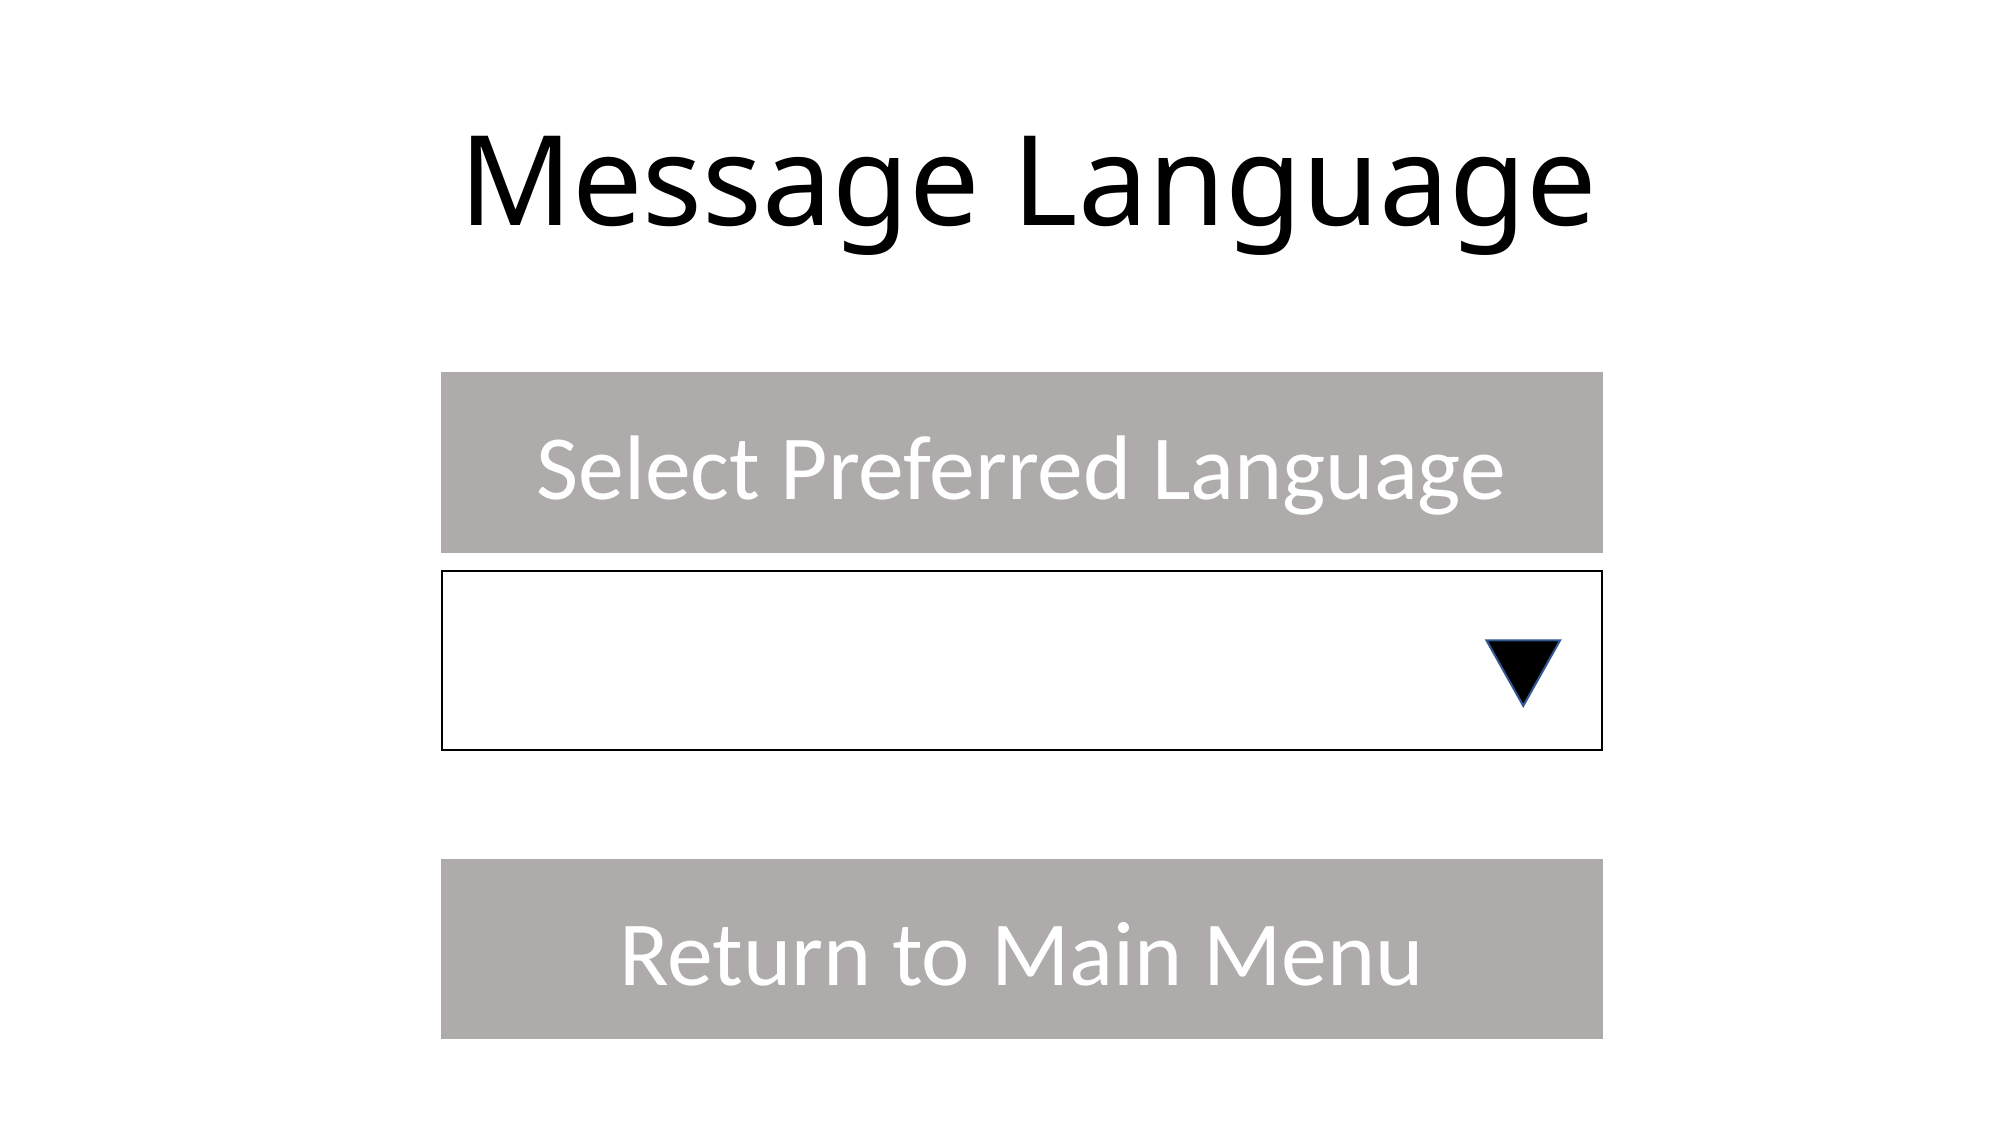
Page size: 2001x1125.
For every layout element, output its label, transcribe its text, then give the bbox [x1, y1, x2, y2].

text_box Return to Main Menu [441, 859, 1603, 1039]
text_box [441, 570, 1603, 751]
text_box Select Preferred Language [441, 372, 1603, 553]
text_box [1484, 639, 1562, 708]
title Message Language [278, 0, 1779, 261]
